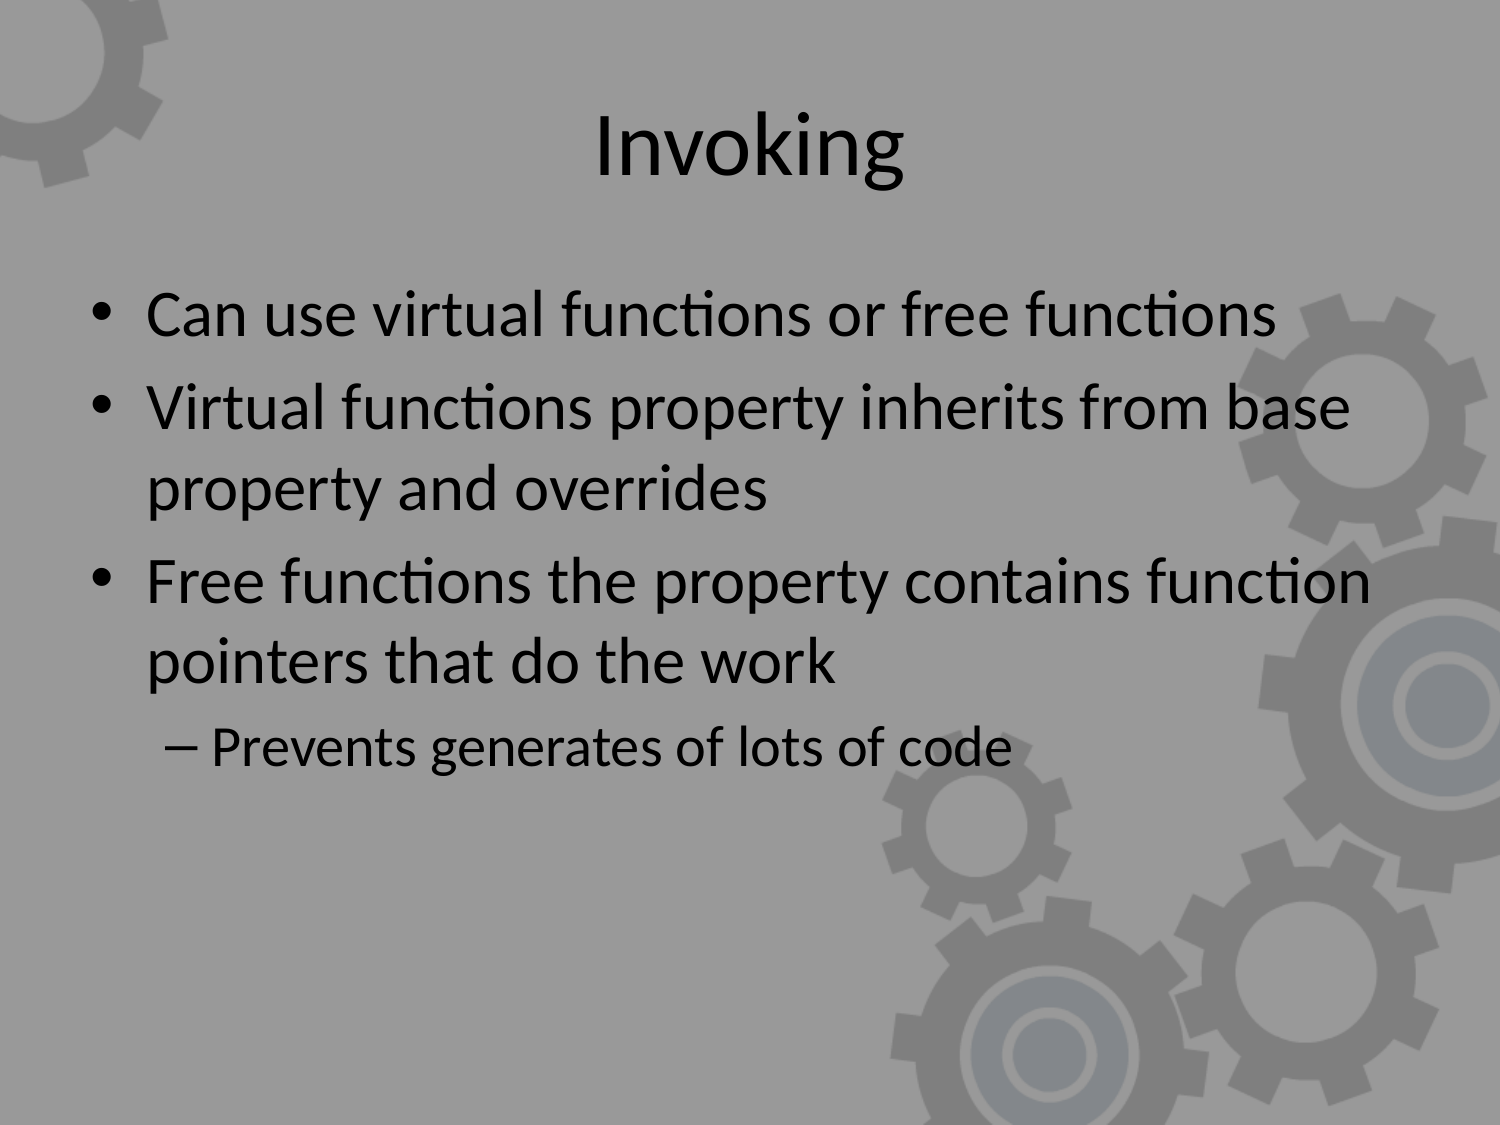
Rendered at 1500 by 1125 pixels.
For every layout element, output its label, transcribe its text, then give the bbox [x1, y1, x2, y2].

title Invoking [75, 45, 1425, 233]
picture [0, 0, 1500, 1125]
list Can use virtual functions or free functions Virtual functions property inherits from base property and overrides Free functions the property contains function pointers that do the work Prevents generates of lots of code [75, 262, 1425, 1005]
